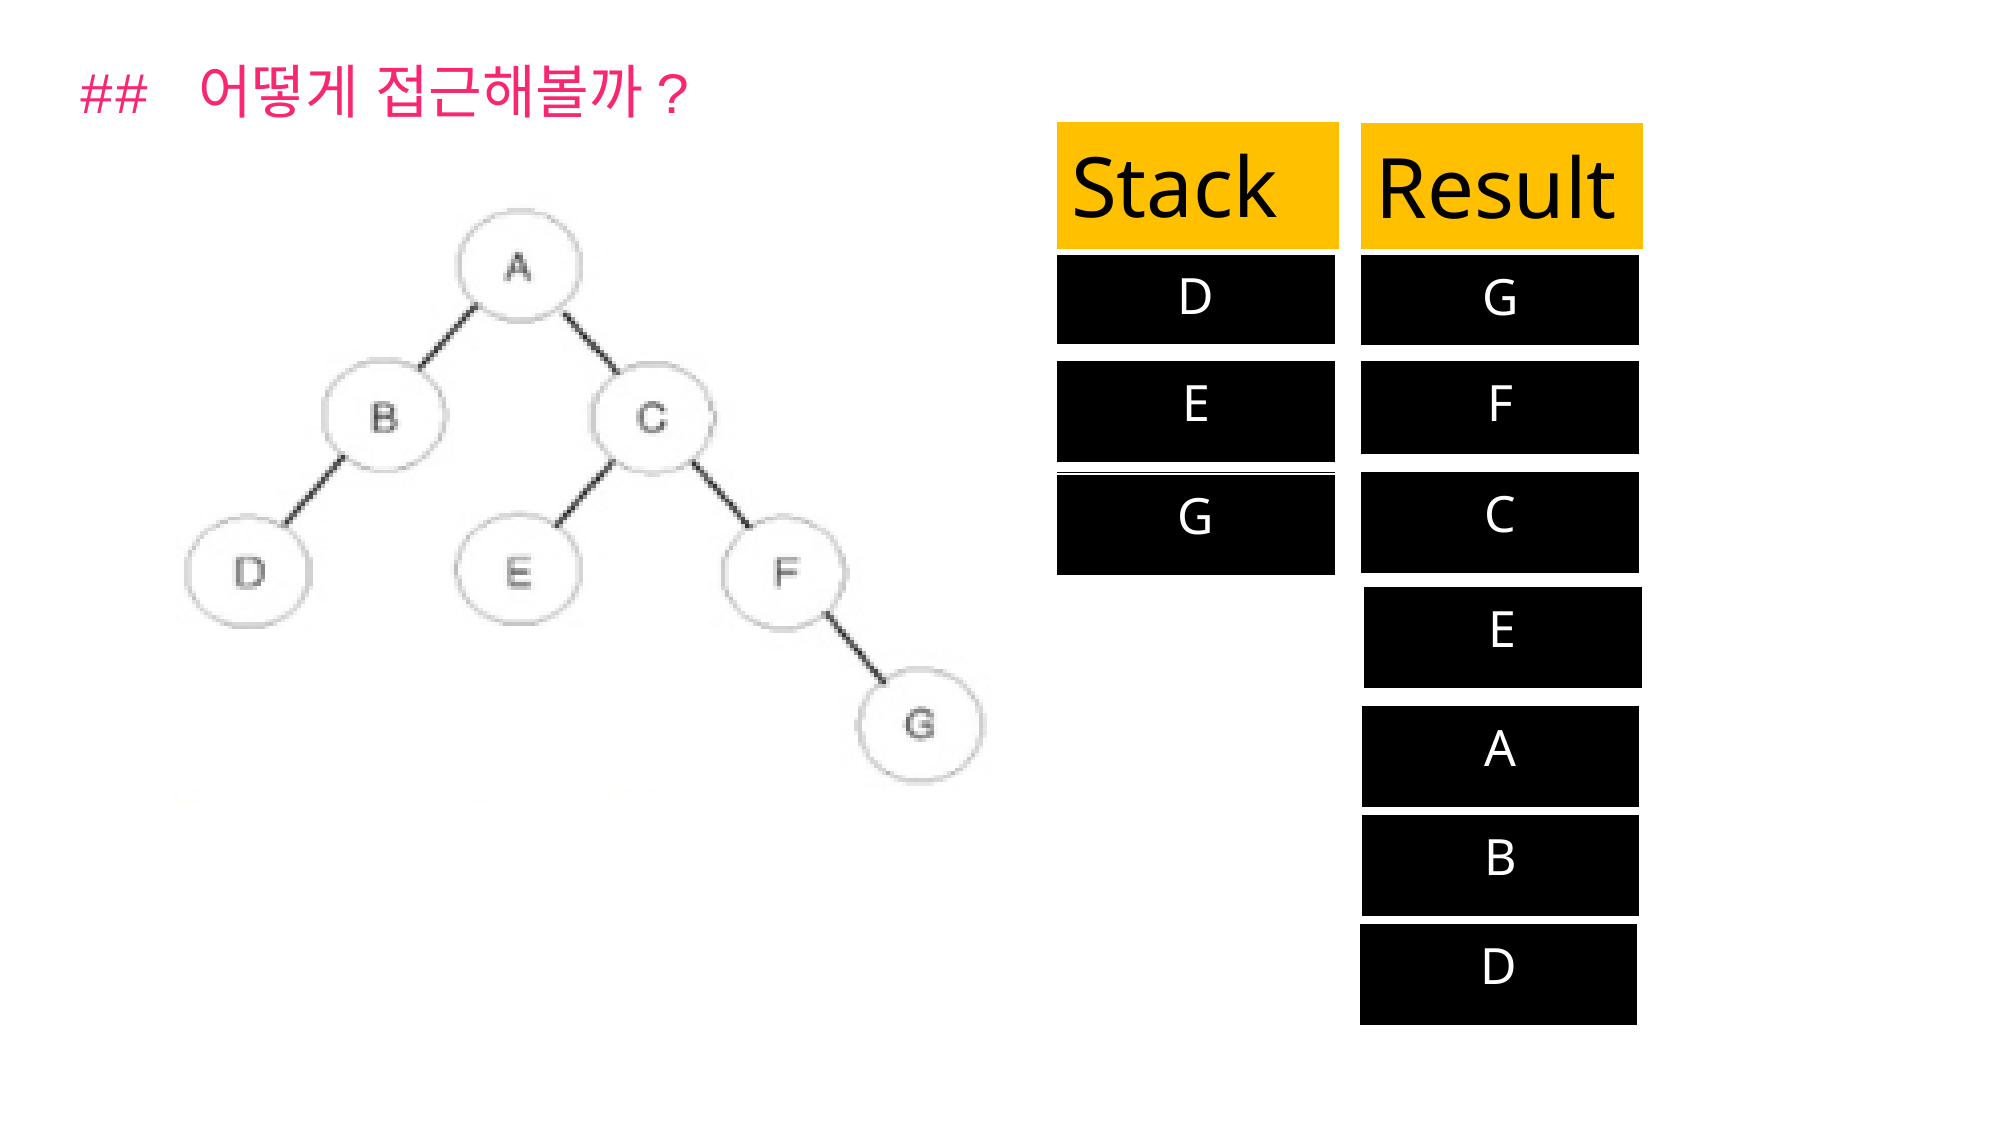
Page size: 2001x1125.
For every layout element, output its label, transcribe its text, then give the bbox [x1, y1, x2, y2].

table_header C [1361, 472, 1639, 573]
table_header G [1057, 475, 1335, 575]
table_header D [1360, 924, 1637, 1025]
table_header E [1057, 361, 1335, 462]
table_header G [1361, 255, 1639, 345]
picture [136, 194, 1056, 808]
table_header F [1361, 361, 1639, 454]
table_header D [1057, 255, 1335, 344]
table_header E [1364, 587, 1642, 688]
table_header B [1362, 815, 1639, 916]
table_header Stack [1057, 122, 1339, 249]
table_header A [1362, 706, 1639, 807]
text_box ## 어떻게 접근해볼까? [64, 47, 707, 133]
table_header Result [1361, 123, 1643, 249]
